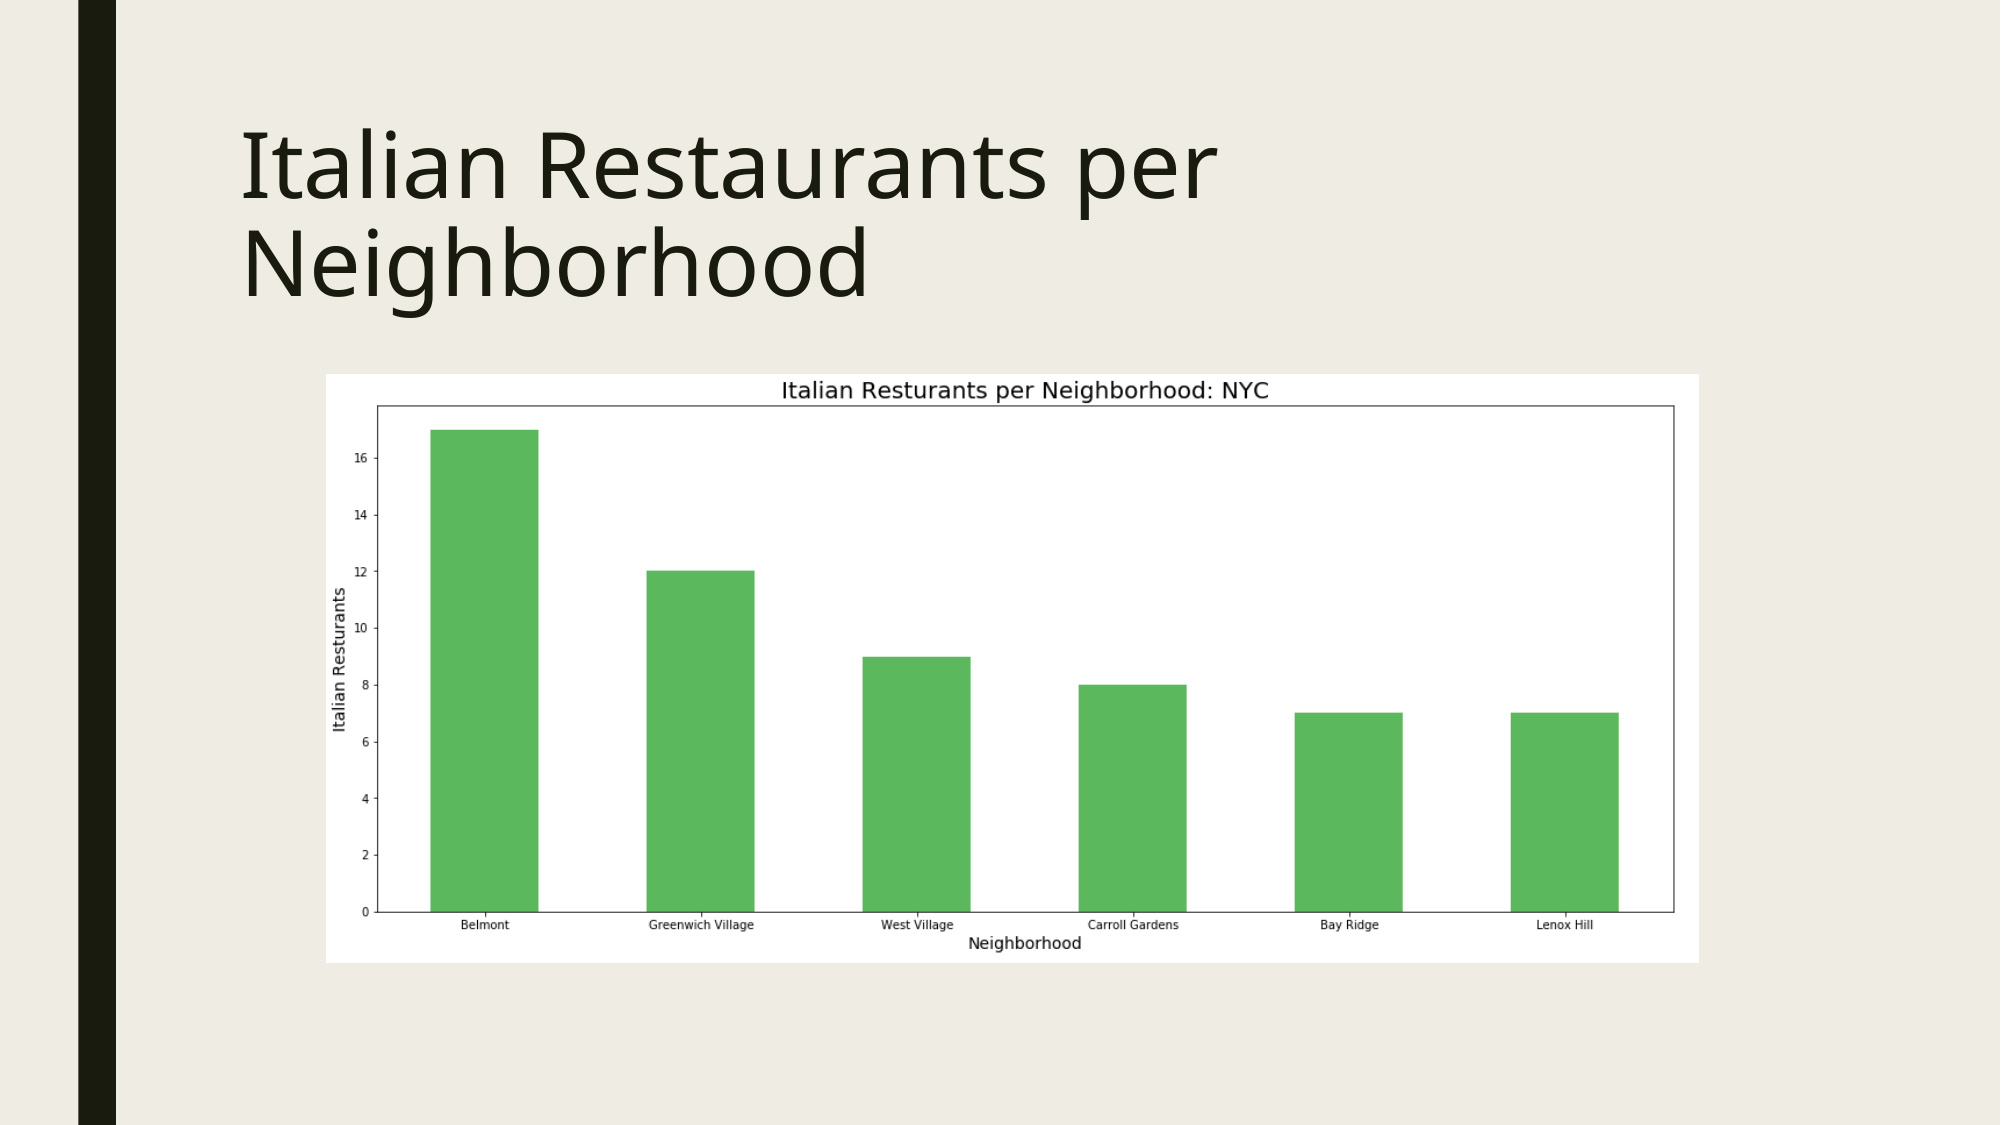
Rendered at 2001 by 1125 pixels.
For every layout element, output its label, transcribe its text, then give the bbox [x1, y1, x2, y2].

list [326, 374, 1699, 963]
title Italian Restaurants per Neighborhood [225, 112, 1800, 357]
